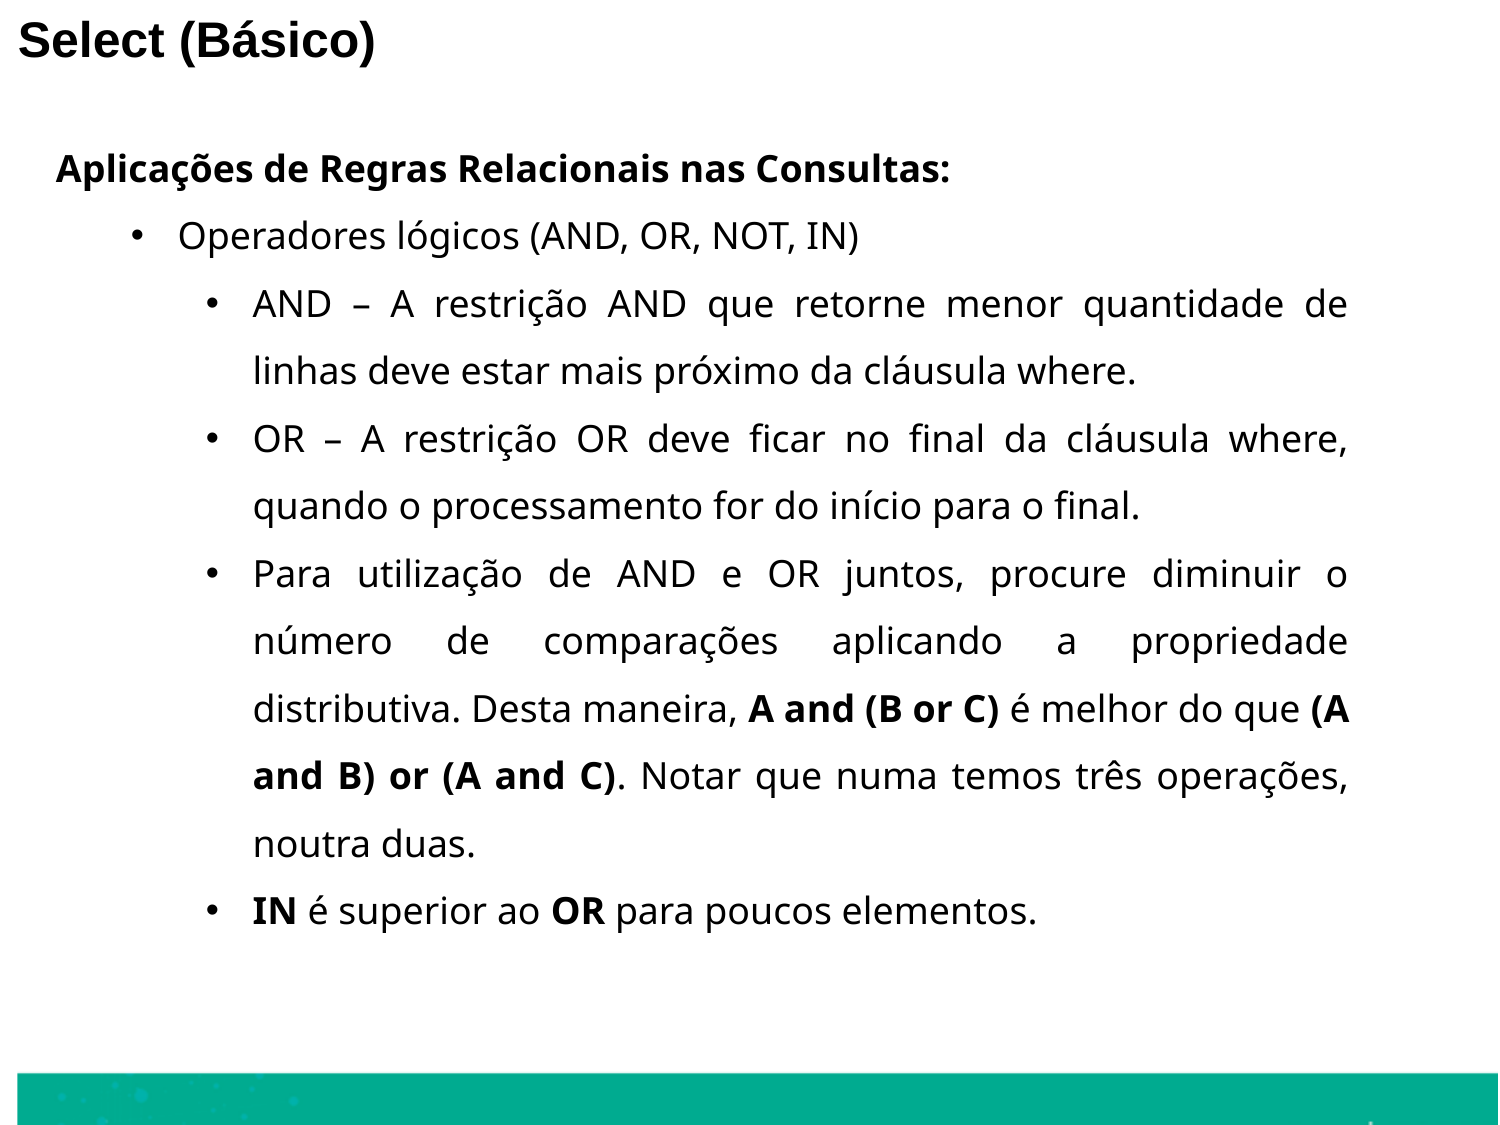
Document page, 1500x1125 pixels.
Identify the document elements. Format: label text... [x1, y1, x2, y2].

text_box Select (Básico) [3, 0, 777, 75]
text_box Aplicações de Regras Relacionais nas Consultas: Operadores lógicos (AND, OR, NOT, IN) AND – A restrição AND que retorne menor quantidade de linhas deve estar mais próximo da cláusula where. OR – A restrição OR deve ficar no final da cláusula where, quando o processamento for do início para o final. Para utilização de AND e OR juntos, procure diminuir o número de comparações aplicando a propriedade distributiva. Desta maneira, A and (B or C) é melhor do que (A and B) or (A and C). Notar que numa temos três operações, noutra duas. IN é superior ao OR para poucos elementos. [41, 137, 1365, 940]
picture [2, 0, 1498, 1125]
